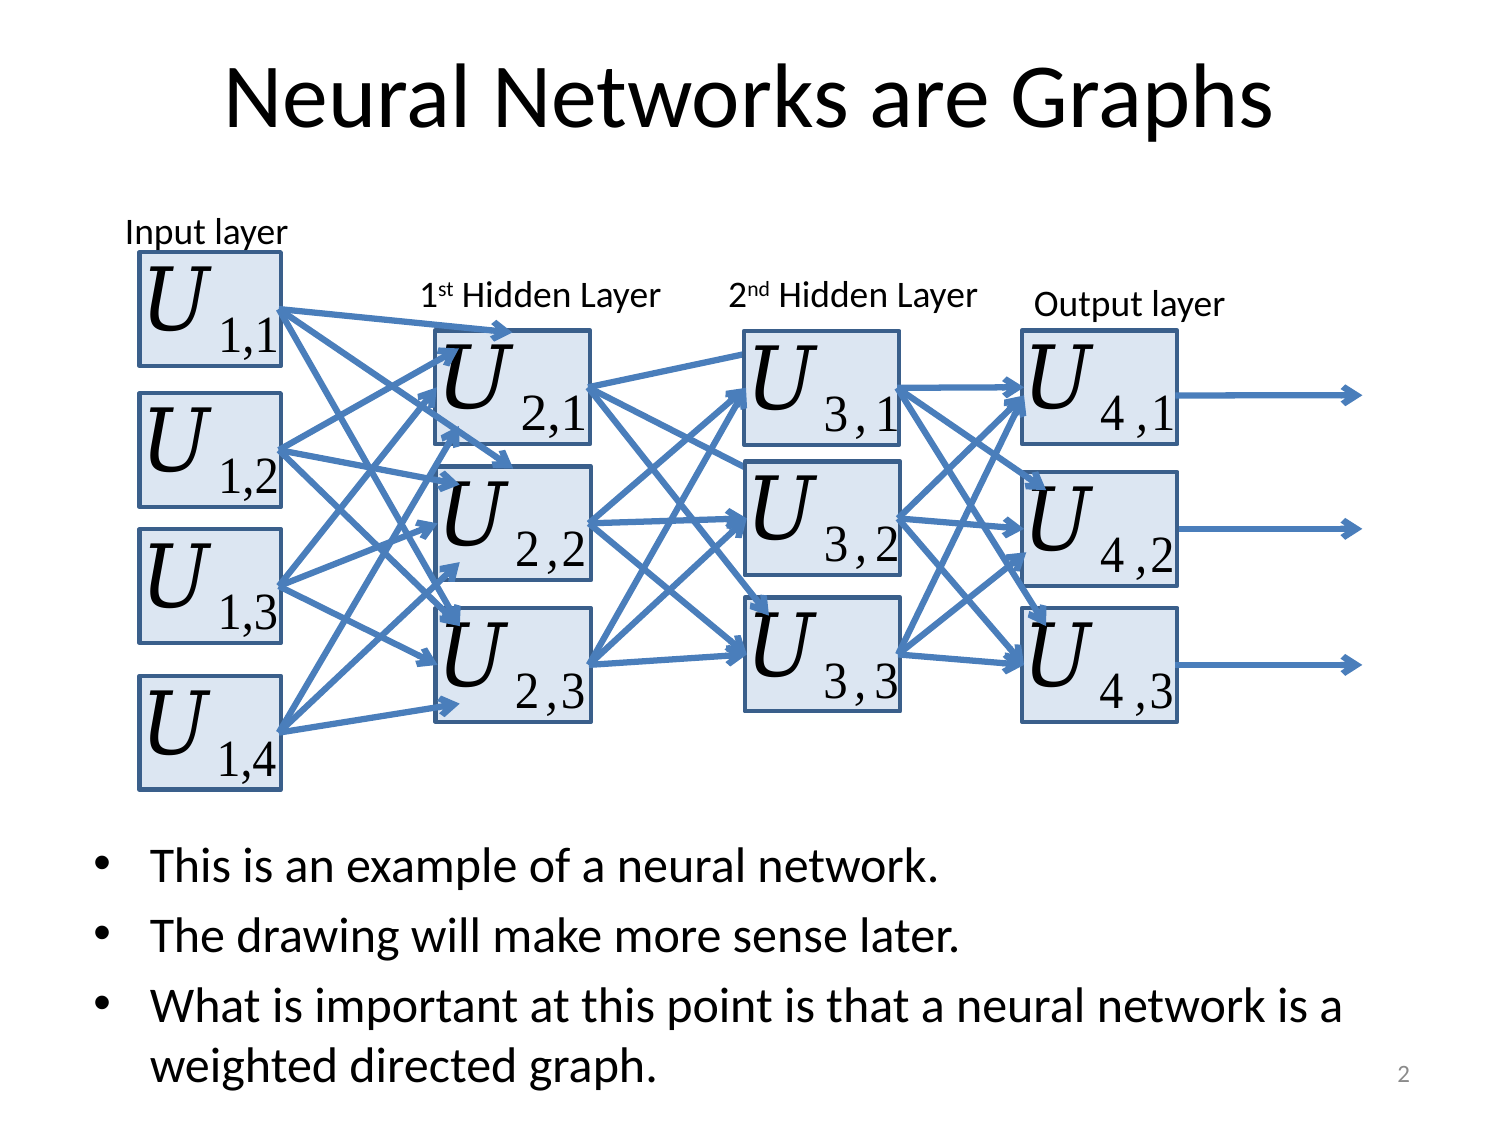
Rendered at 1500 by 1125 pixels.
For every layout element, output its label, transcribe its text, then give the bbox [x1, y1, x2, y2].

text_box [87, 199, 1363, 788]
title Neural Networks are Graphs [75, 24, 1425, 157]
slide_number 2 [1074, 1042, 1425, 1103]
list This is an example of a neural network. The drawing will make more sense later. What is important at this point is that a neural network is a weighted directed graph. [78, 825, 1429, 965]
